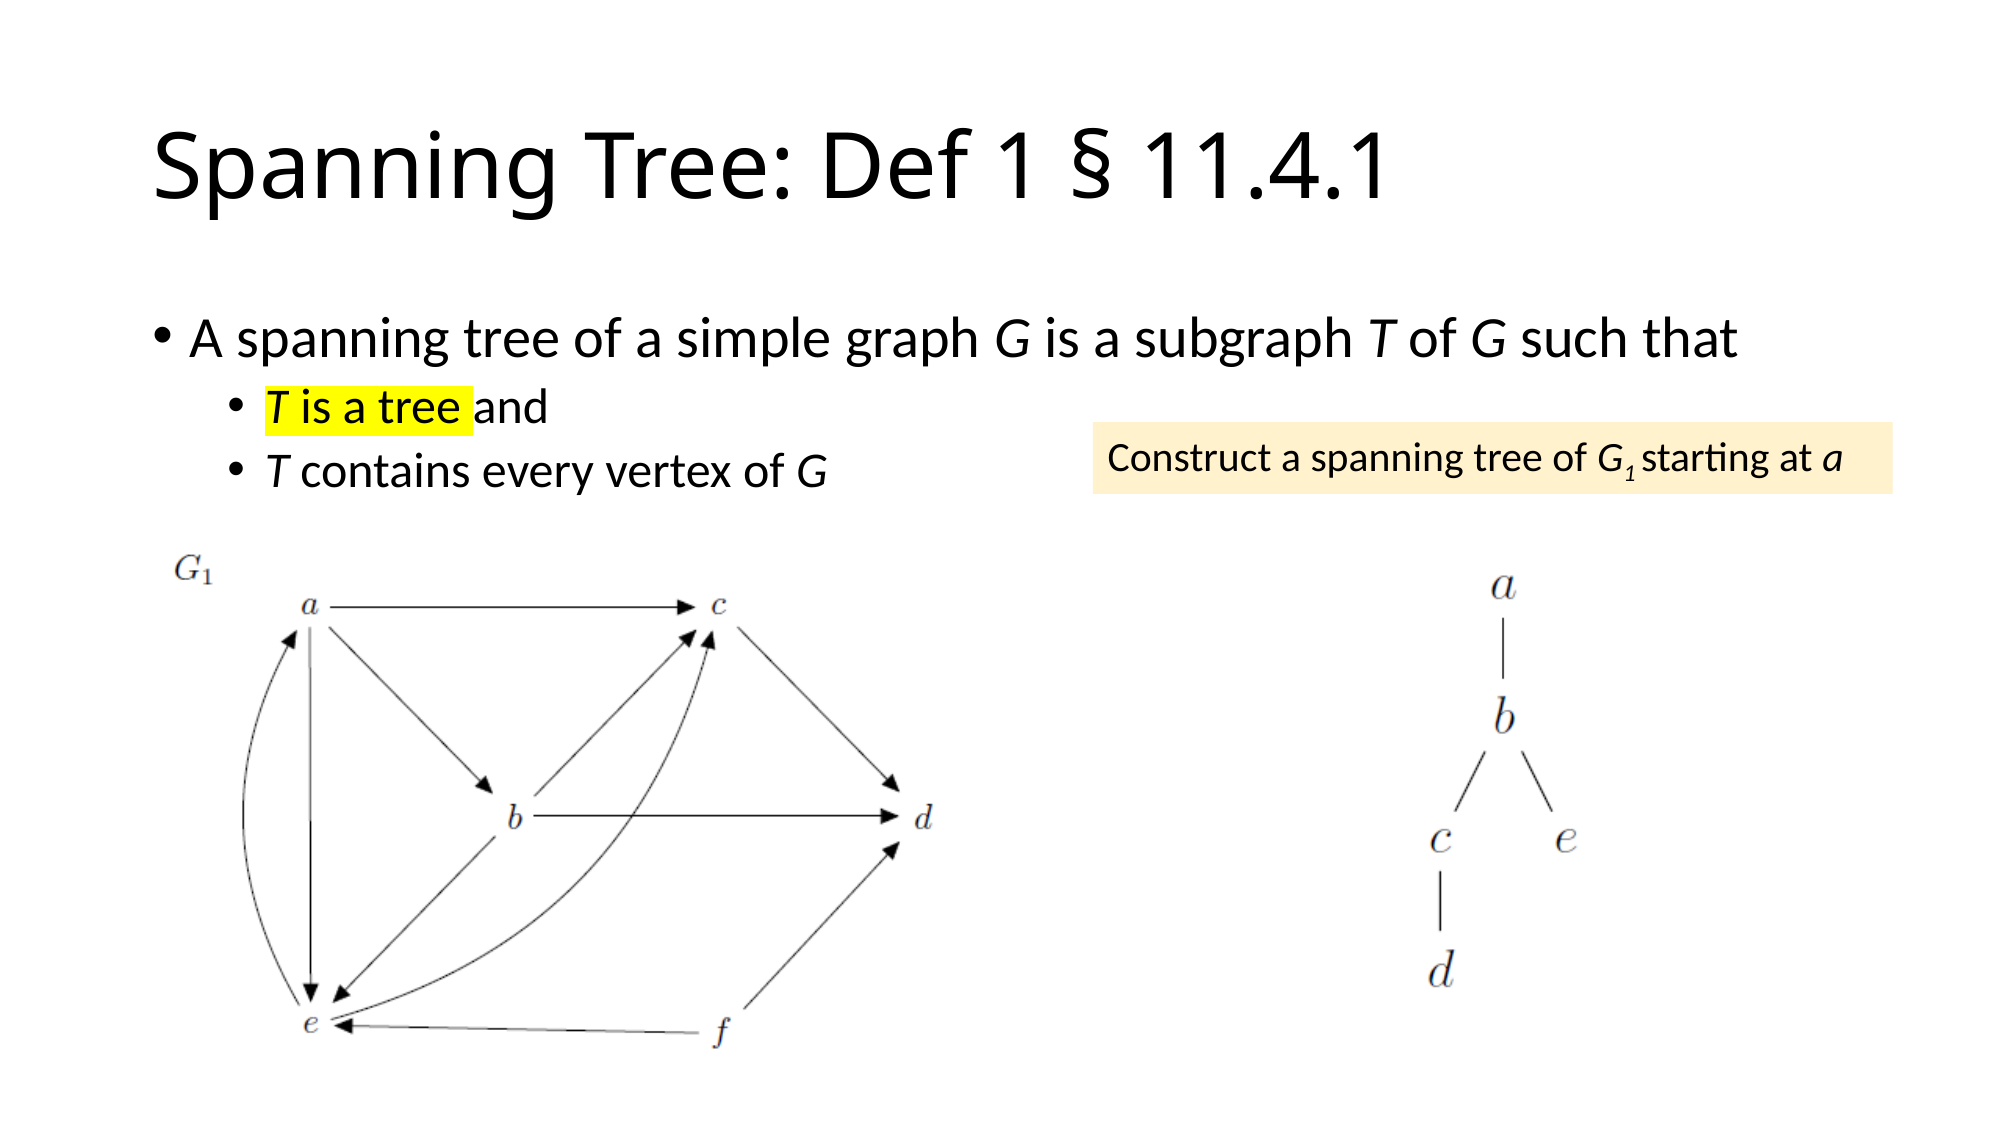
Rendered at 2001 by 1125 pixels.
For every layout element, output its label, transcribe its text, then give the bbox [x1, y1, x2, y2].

text_box Construct a spanning tree of G1 starting at a [1092, 422, 1893, 494]
picture [152, 533, 953, 1066]
title Spanning Tree: Def 1 § 11.4.1 [137, 59, 1863, 278]
list A spanning tree of a simple graph G is a subgraph T of G such that T is a tree and T contains every vertex of G [137, 299, 1863, 1014]
picture [1374, 543, 1606, 1028]
